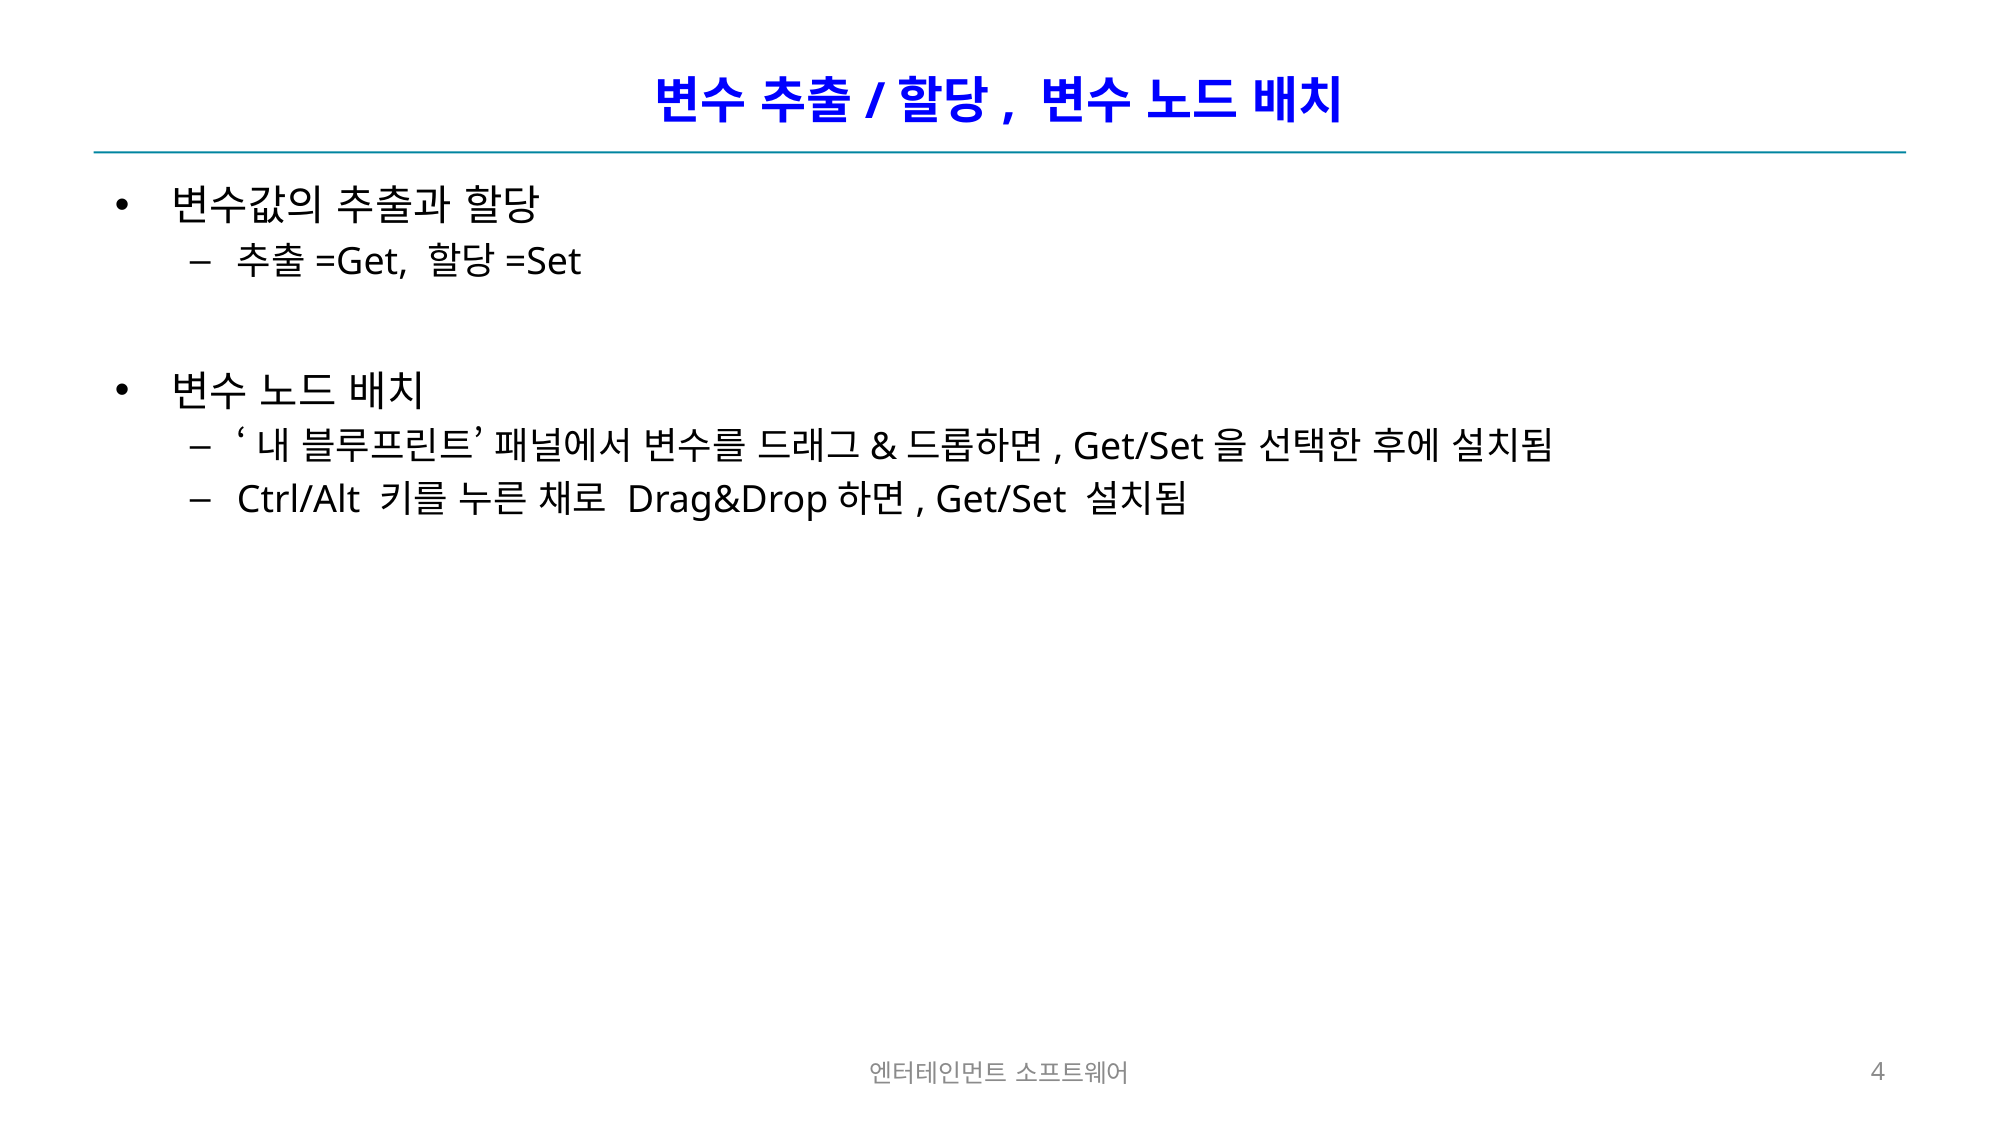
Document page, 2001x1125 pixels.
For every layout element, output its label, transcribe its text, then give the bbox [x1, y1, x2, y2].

slide_number 4 [1433, 1042, 1900, 1103]
list 변수값의 추출과 할당 추출=Get, 할당=Set 변수 노드 배치 ‘내 블루프린트’ 패널에서 변수를 드래그&드롭하면, Get/Set을 선택한 후에 설치됨 Ctrl/Alt 키를 누른 채로 Drag&Drop하면, Get/Set 설치됨 [99, 171, 1901, 1032]
title 변수 추출/할당, 변수 노드 배치 [99, 44, 1901, 153]
footer 엔터테인먼트 소프트웨어 [683, 1042, 1317, 1103]
